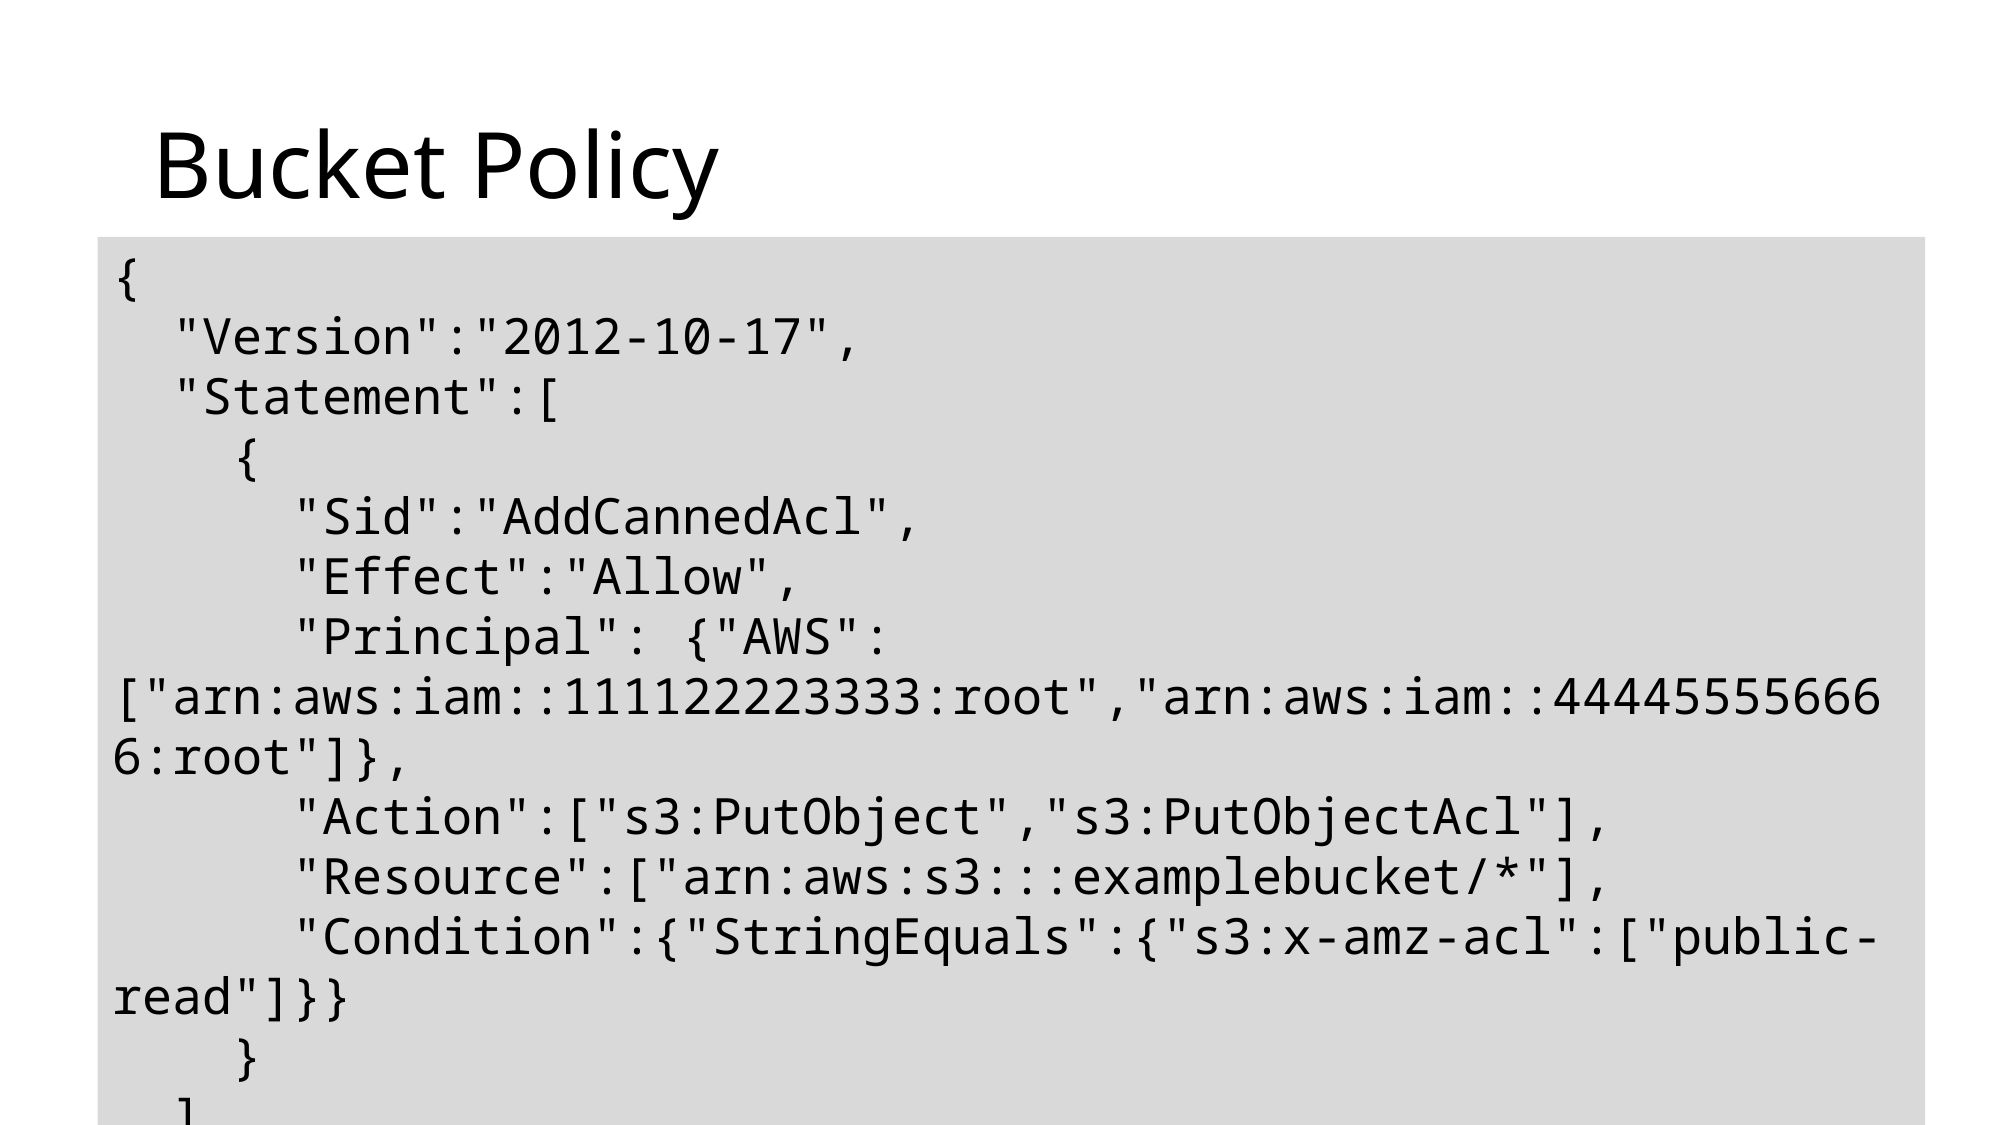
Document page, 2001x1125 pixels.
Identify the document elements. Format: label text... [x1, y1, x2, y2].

text_box { "Version":"2012-10-17", "Statement":[ { "Sid":"AddCannedAcl", "Effect":"Allow", "Principal": {"AWS": ["arn:aws:iam::111122223333:root","arn:aws:iam::444455556666:root"]}, "Action":["s3:PutObject","s3:PutObjectAcl"], "Resource":["arn:aws:s3:::examplebucket/*"], "Condition":{"StringEquals":{"s3:x-amz-acl":["public-read"]}} } ] } [97, 236, 1926, 1125]
title Bucket Policy [137, 59, 1863, 236]
